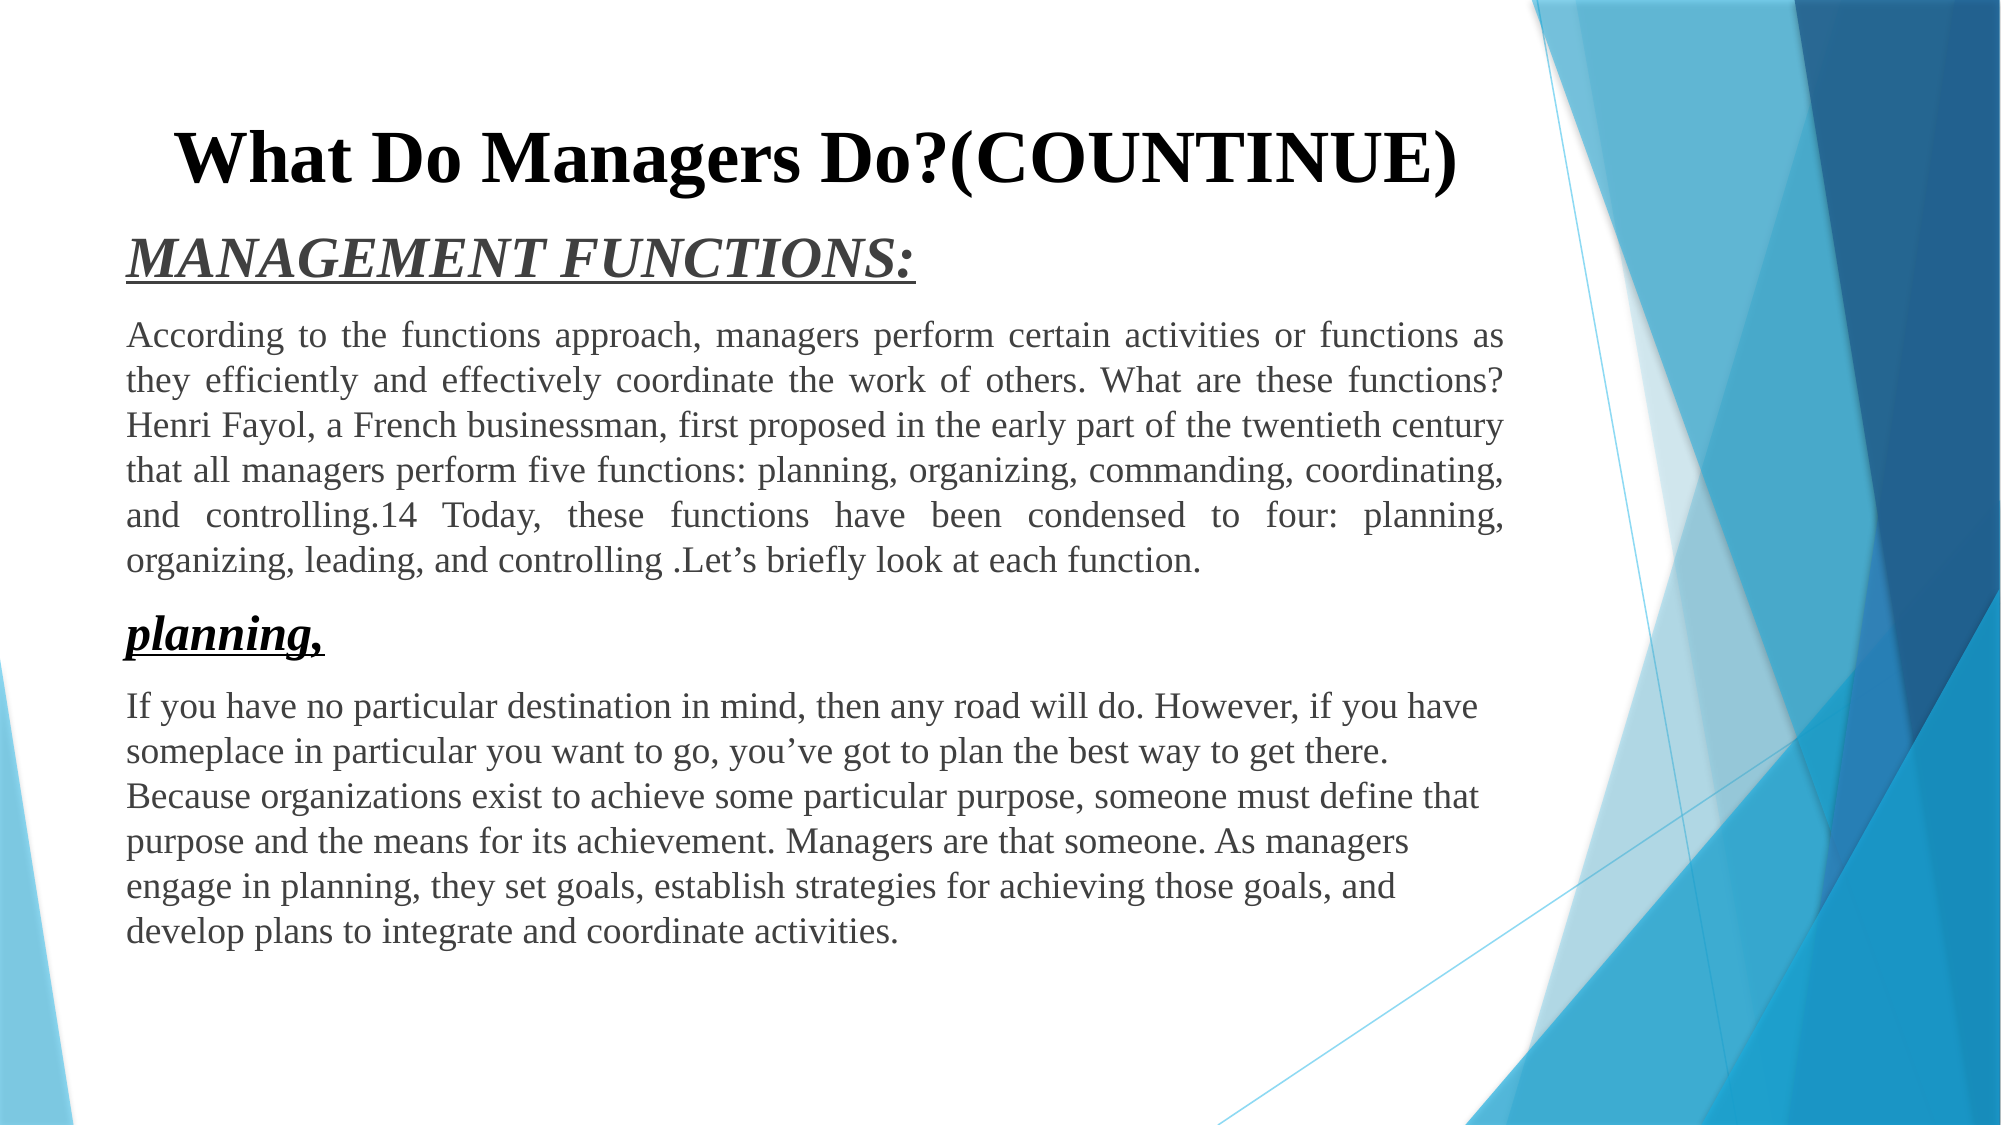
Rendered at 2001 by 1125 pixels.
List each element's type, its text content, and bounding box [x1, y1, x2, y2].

list MANAGEMENT FUNCTIONS: According to the functions approach, managers perform certain activities or functions as they efficiently and effectively coordinate the work of others. What are these functions? Henri Fayol, a French businessman, first proposed in the early part of the twentieth century that all managers perform five functions: planning, organizing, commanding, coordinating, and controlling.14 Today, these functions have been condensed to four: planning, organizing, leading, and controlling .Let’s briefly look at each function. planning, If you have no particular destination in mind, then any road will do. However, if you have someplace in particular you want to go, you’ve got to plan the best way to get there. Because organizations exist to achieve some particular purpose, someone must define that purpose and the means for its achievement. Managers are that someone. As managers engage in planning, they set goals, establish strategies for achieving those goals, and develop plans to integrate and coordinate activities. [111, 211, 1522, 1036]
title What Do Managers Do?(COUNTINUE) [111, 99, 1522, 211]
